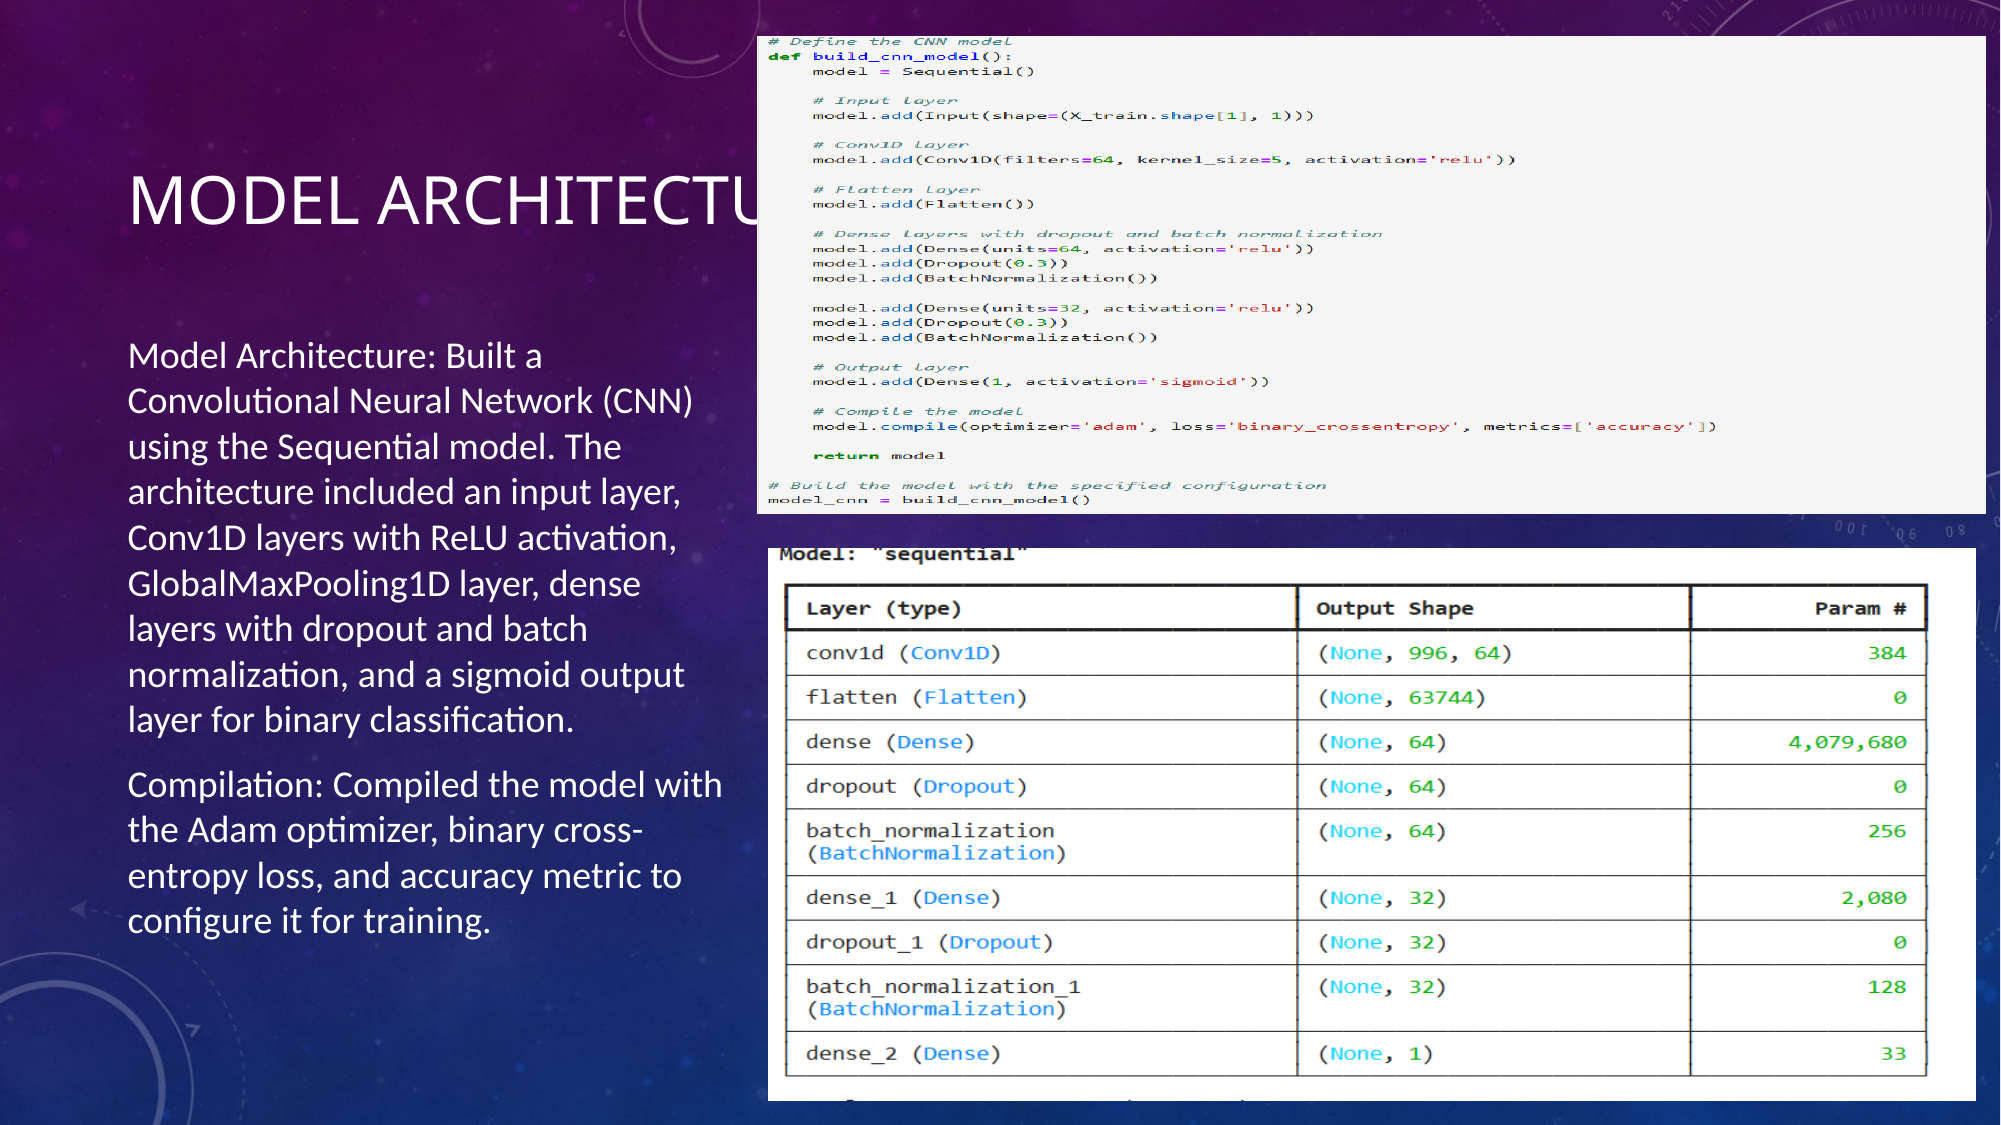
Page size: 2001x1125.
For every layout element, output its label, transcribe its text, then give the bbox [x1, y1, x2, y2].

title MODEL ARCHITECTURE [112, 99, 751, 295]
picture [0, 0, 2001, 1125]
list Model Architecture: Built a Convolutional Neural Network (CNN) using the Sequential model. The architecture included an input layer, Conv1D layers with ReLU activation, GlobalMaxPooling1D layer, dense layers with dropout and batch normalization, and a sigmoid output layer for binary classification. Compilation: Compiled the model with the Adam optimizer, binary cross-entropy loss, and accuracy metric to configure it for training. [112, 321, 749, 950]
